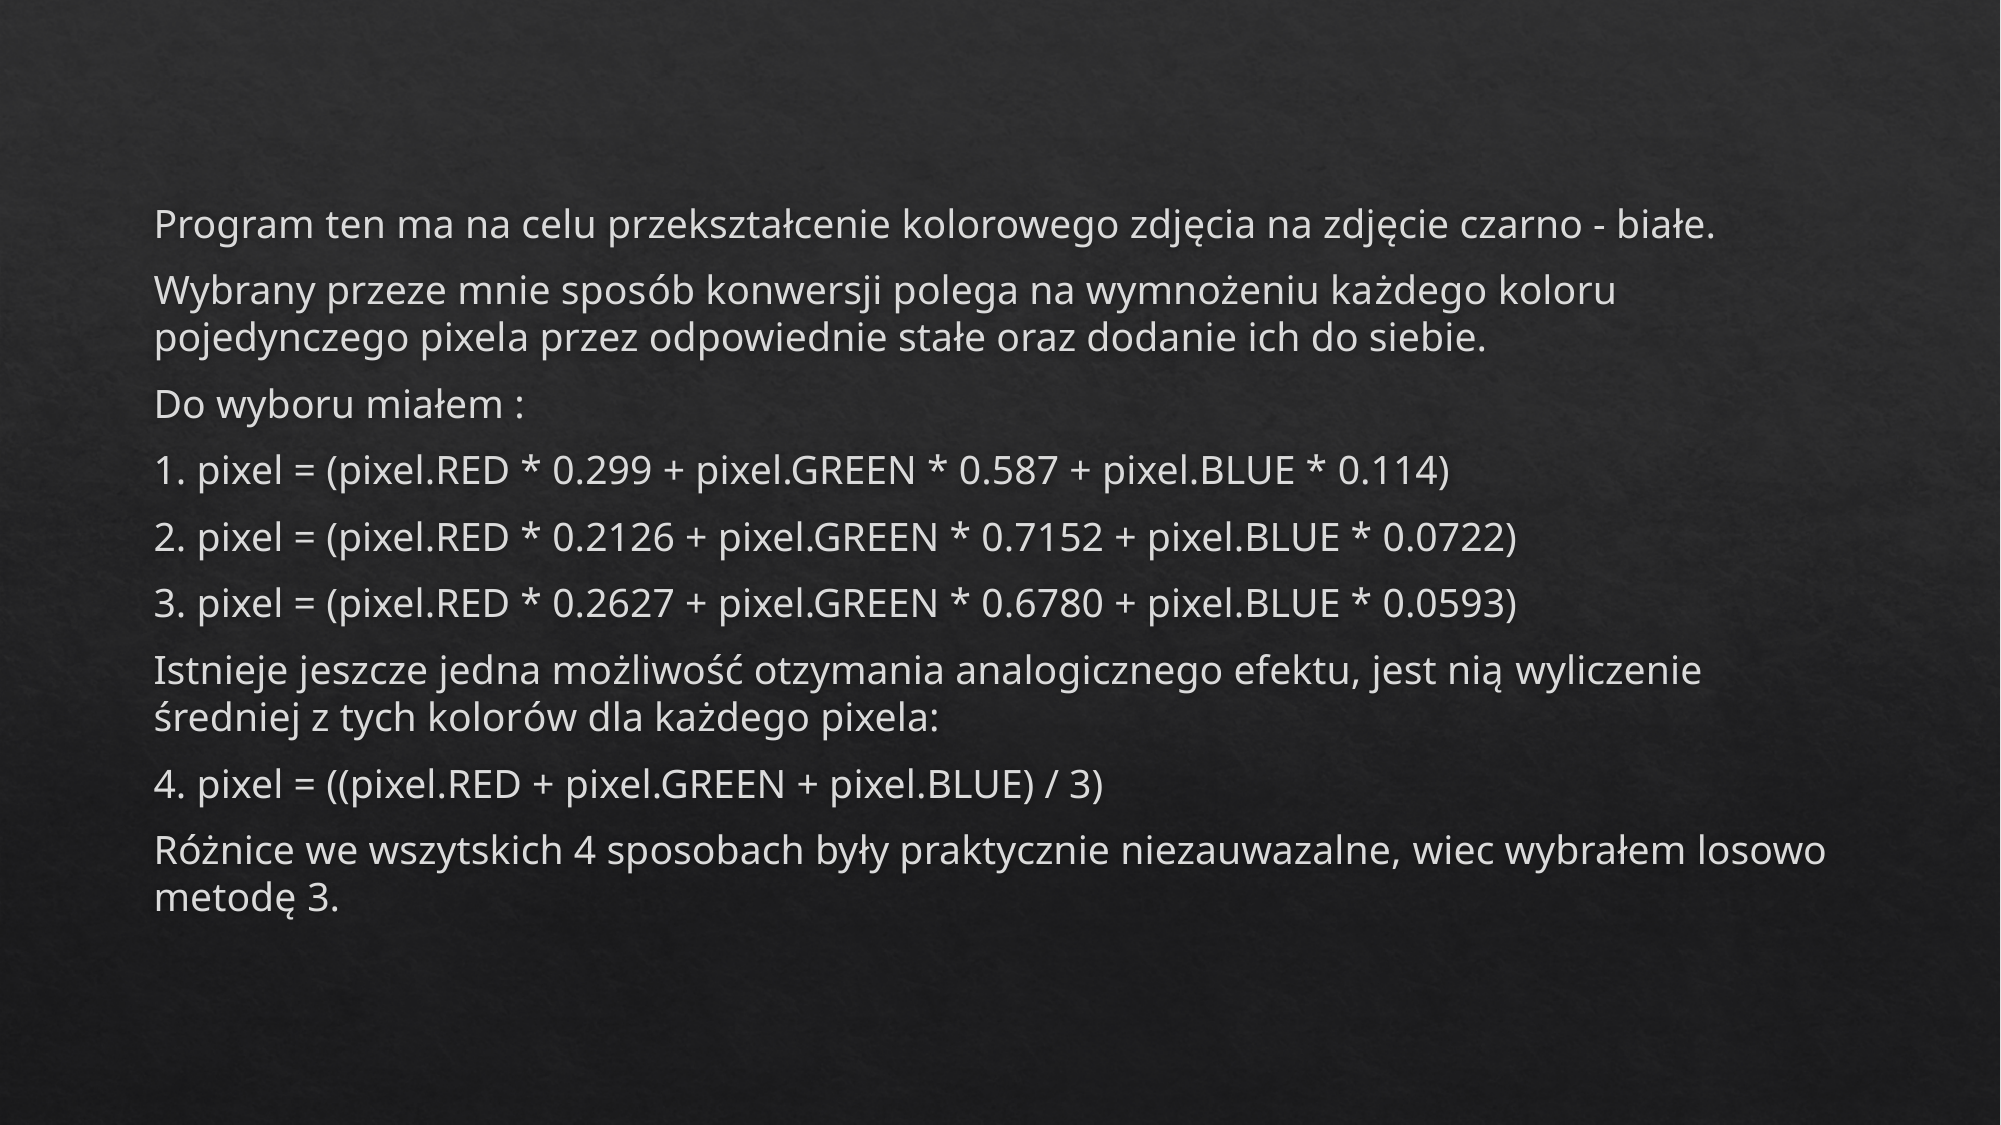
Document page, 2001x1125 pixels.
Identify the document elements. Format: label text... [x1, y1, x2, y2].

list Program ten ma na celu przekształcenie kolorowego zdjęcia na zdjęcie czarno - białe. Wybrany przeze mnie sposób konwersji polega na wymnożeniu każdego koloru pojedynczego pixela przez odpowiednie stałe oraz dodanie ich do siebie. Do wyboru miałem : 1. pixel = (pixel.RED * 0.299 + pixel.GREEN * 0.587 + pixel.BLUE * 0.114) 2. pixel = (pixel.RED * 0.2126 + pixel.GREEN * 0.7152 + pixel.BLUE * 0.0722) 3. pixel = (pixel.RED * 0.2627 + pixel.GREEN * 0.6780 + pixel.BLUE * 0.0593) Istnieje jeszcze jedna możliwość otzymania analogicznego efektu, jest nią wyliczenie średniej z tych kolorów dla każdego pixela: 4. pixel = ((pixel.RED + pixel.GREEN + pixel.BLUE) / 3) Różnice we wszytskich 4 sposobach były praktycznie niezauwazalne, wiec wybrałem losowo metodę 3. [132, 191, 1868, 934]
